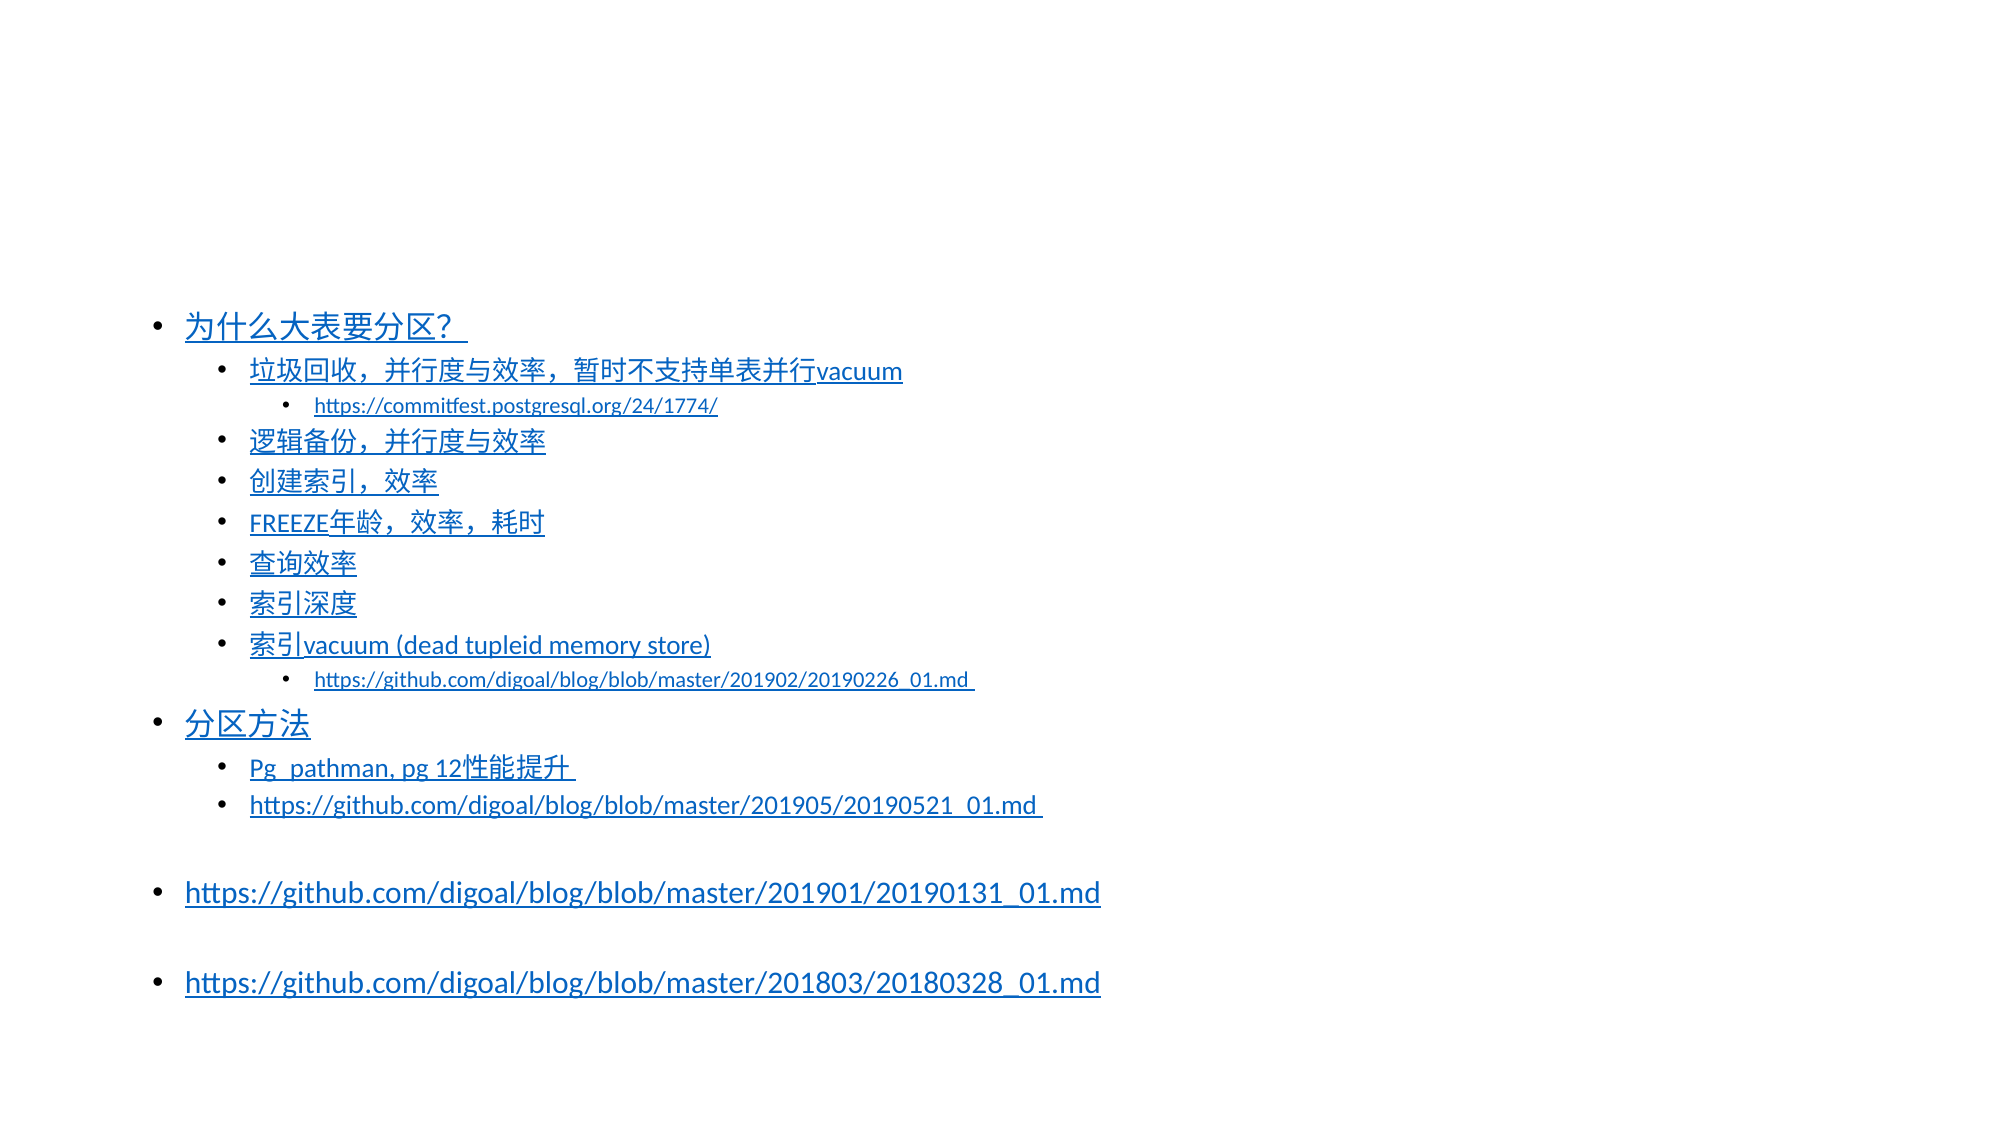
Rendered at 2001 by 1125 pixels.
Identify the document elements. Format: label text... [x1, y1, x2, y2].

list 为什么大表要分区？ 垃圾回收，并行度与效率，暂时不支持单表并行vacuum https://commitfest.postgresql.org/24/1774/ 逻辑备份，并行度与效率 创建索引，效率 FREEZE年龄，效率，耗时 查询效率 索引深度 索引vacuum (dead tupleid memory store) https://github.com/digoal/blog/blob/master/201902/20190226_01.md 分区方法 Pg_pathman, pg 12性能提升 https://github.com/digoal/blog/blob/master/201905/20190521_01.md https://github.com/digoal/blog/blob/master/201901/20190131_01.md https://github.com/digoal/blog/blob/master/201803/20180328_01.md [137, 299, 1863, 1014]
